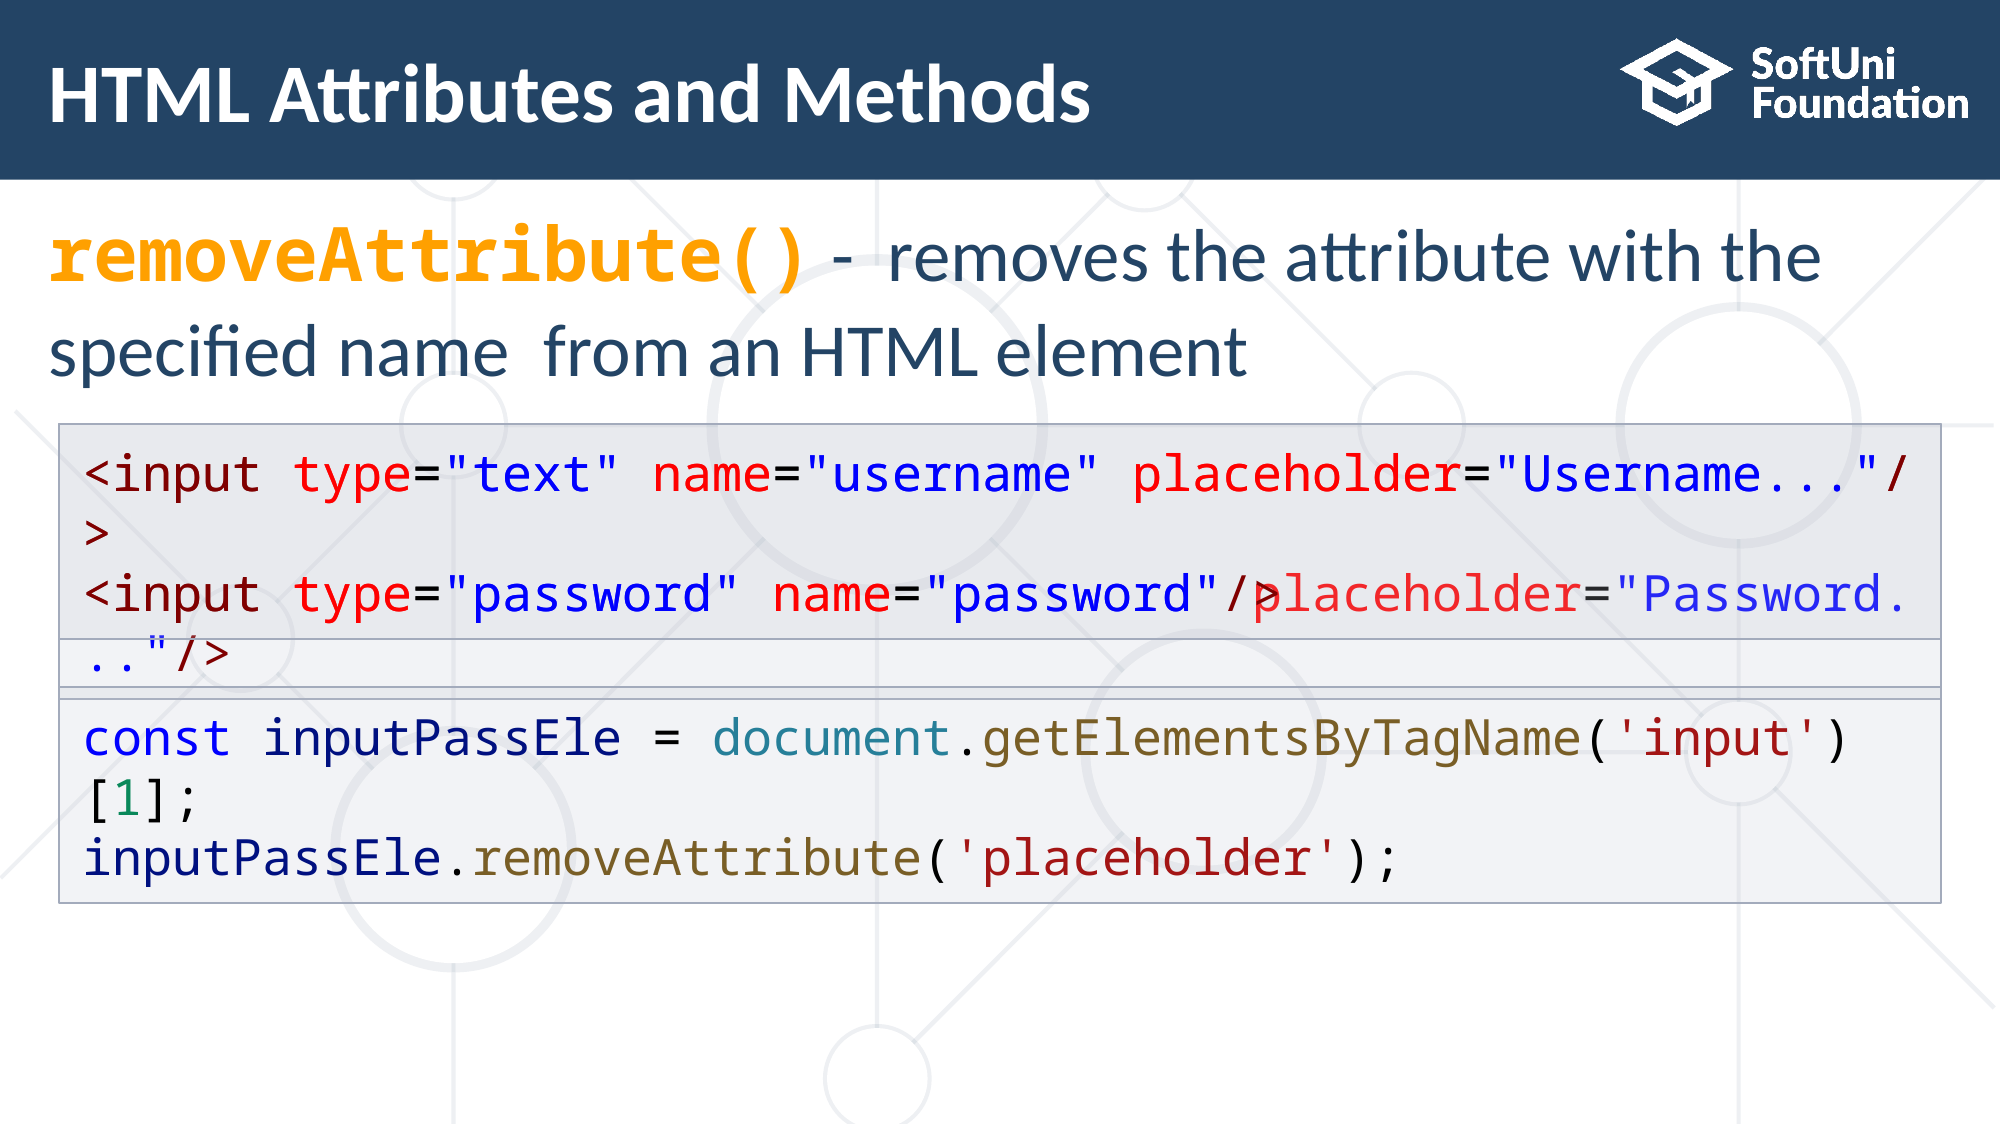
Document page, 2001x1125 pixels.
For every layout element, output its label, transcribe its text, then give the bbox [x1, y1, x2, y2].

list removeAttribute() - removes the attribute with the specified name from an HTML element [31, 196, 1970, 1050]
title HTML Attributes and Methods [31, 16, 1591, 162]
picture [1619, 38, 1968, 126]
text_box const inputPassEle = document.getElementsByTagName('input')[1]; inputPassEle.removeAttribute('placeholder'); [58, 687, 1941, 903]
